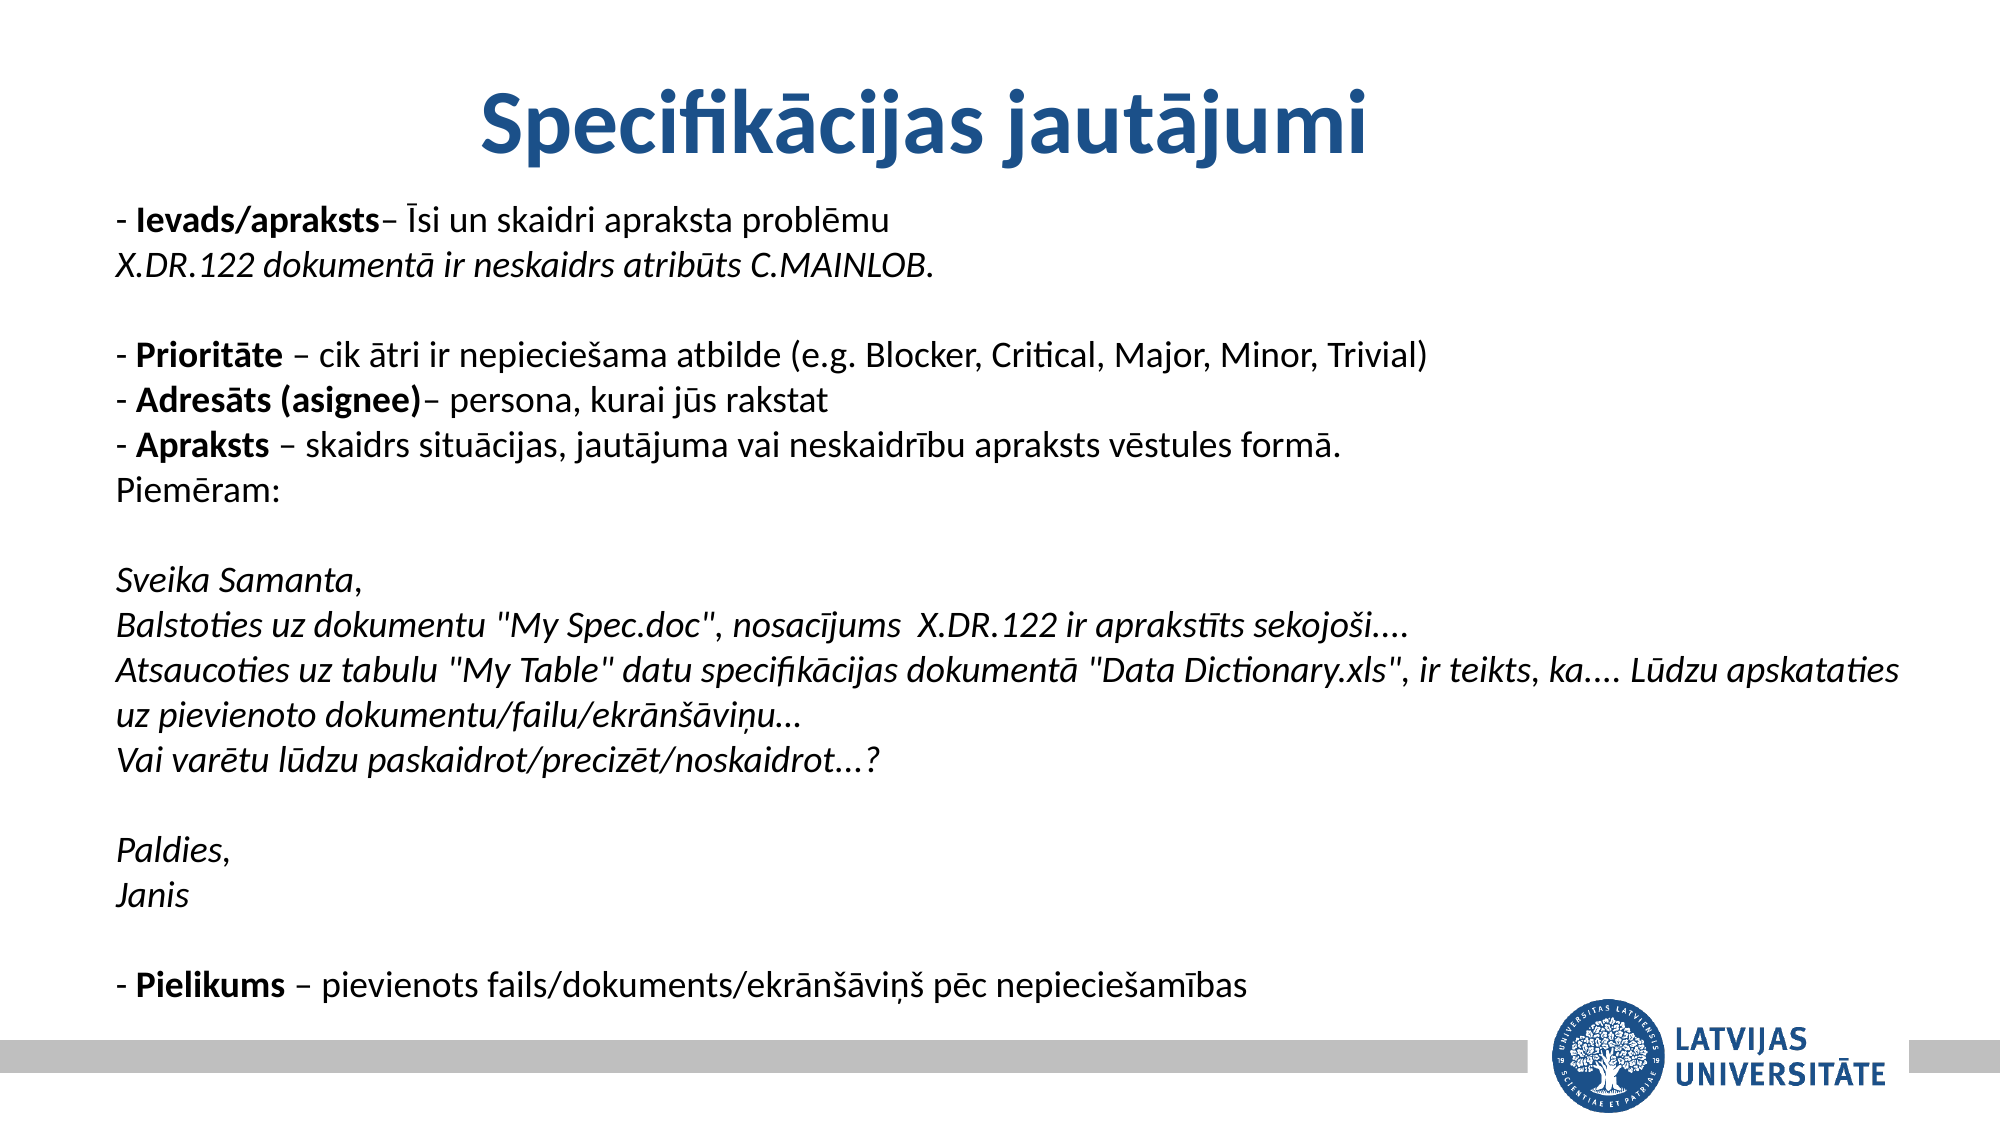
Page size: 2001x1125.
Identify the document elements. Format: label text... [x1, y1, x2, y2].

text_box - Ievads/apraksts– Īsi un skaidri apraksta problēmu X.DR.122 dokumentā ir neskaidrs atribūts C.MAINLOB. - Prioritāte – cik ātri ir nepieciešama atbilde (e.g. Blocker, Critical, Major, Minor, Trivial) - Adresāts (asignee)– persona, kurai jūs rakstat - Apraksts – skaidrs situācijas, jautājuma vai neskaidrību apraksts vēstules formā. Piemēram: Sveika Samanta, Balstoties uz dokumentu "My Spec.doc", nosacījums X.DR.122 ir aprakstīts sekojoši.... Atsaucoties uz tabulu "My Table" datu specifikācijas dokumentā "Data Dictionary.xls", ir teikts, ka.... Lūdzu apskataties uz pievienoto dokumentu/failu/ekrānšāviņu… Vai varētu lūdzu paskaidrot/precizēt/noskaidrot...? Paldies, Janis - Pielikums – pievienots fails/dokuments/ekrānšāviņš pēc nepieciešamības [100, 187, 1957, 1013]
picture [1552, 1013, 1885, 1113]
text_box Specifikācijas jautājumi [62, 59, 1788, 188]
